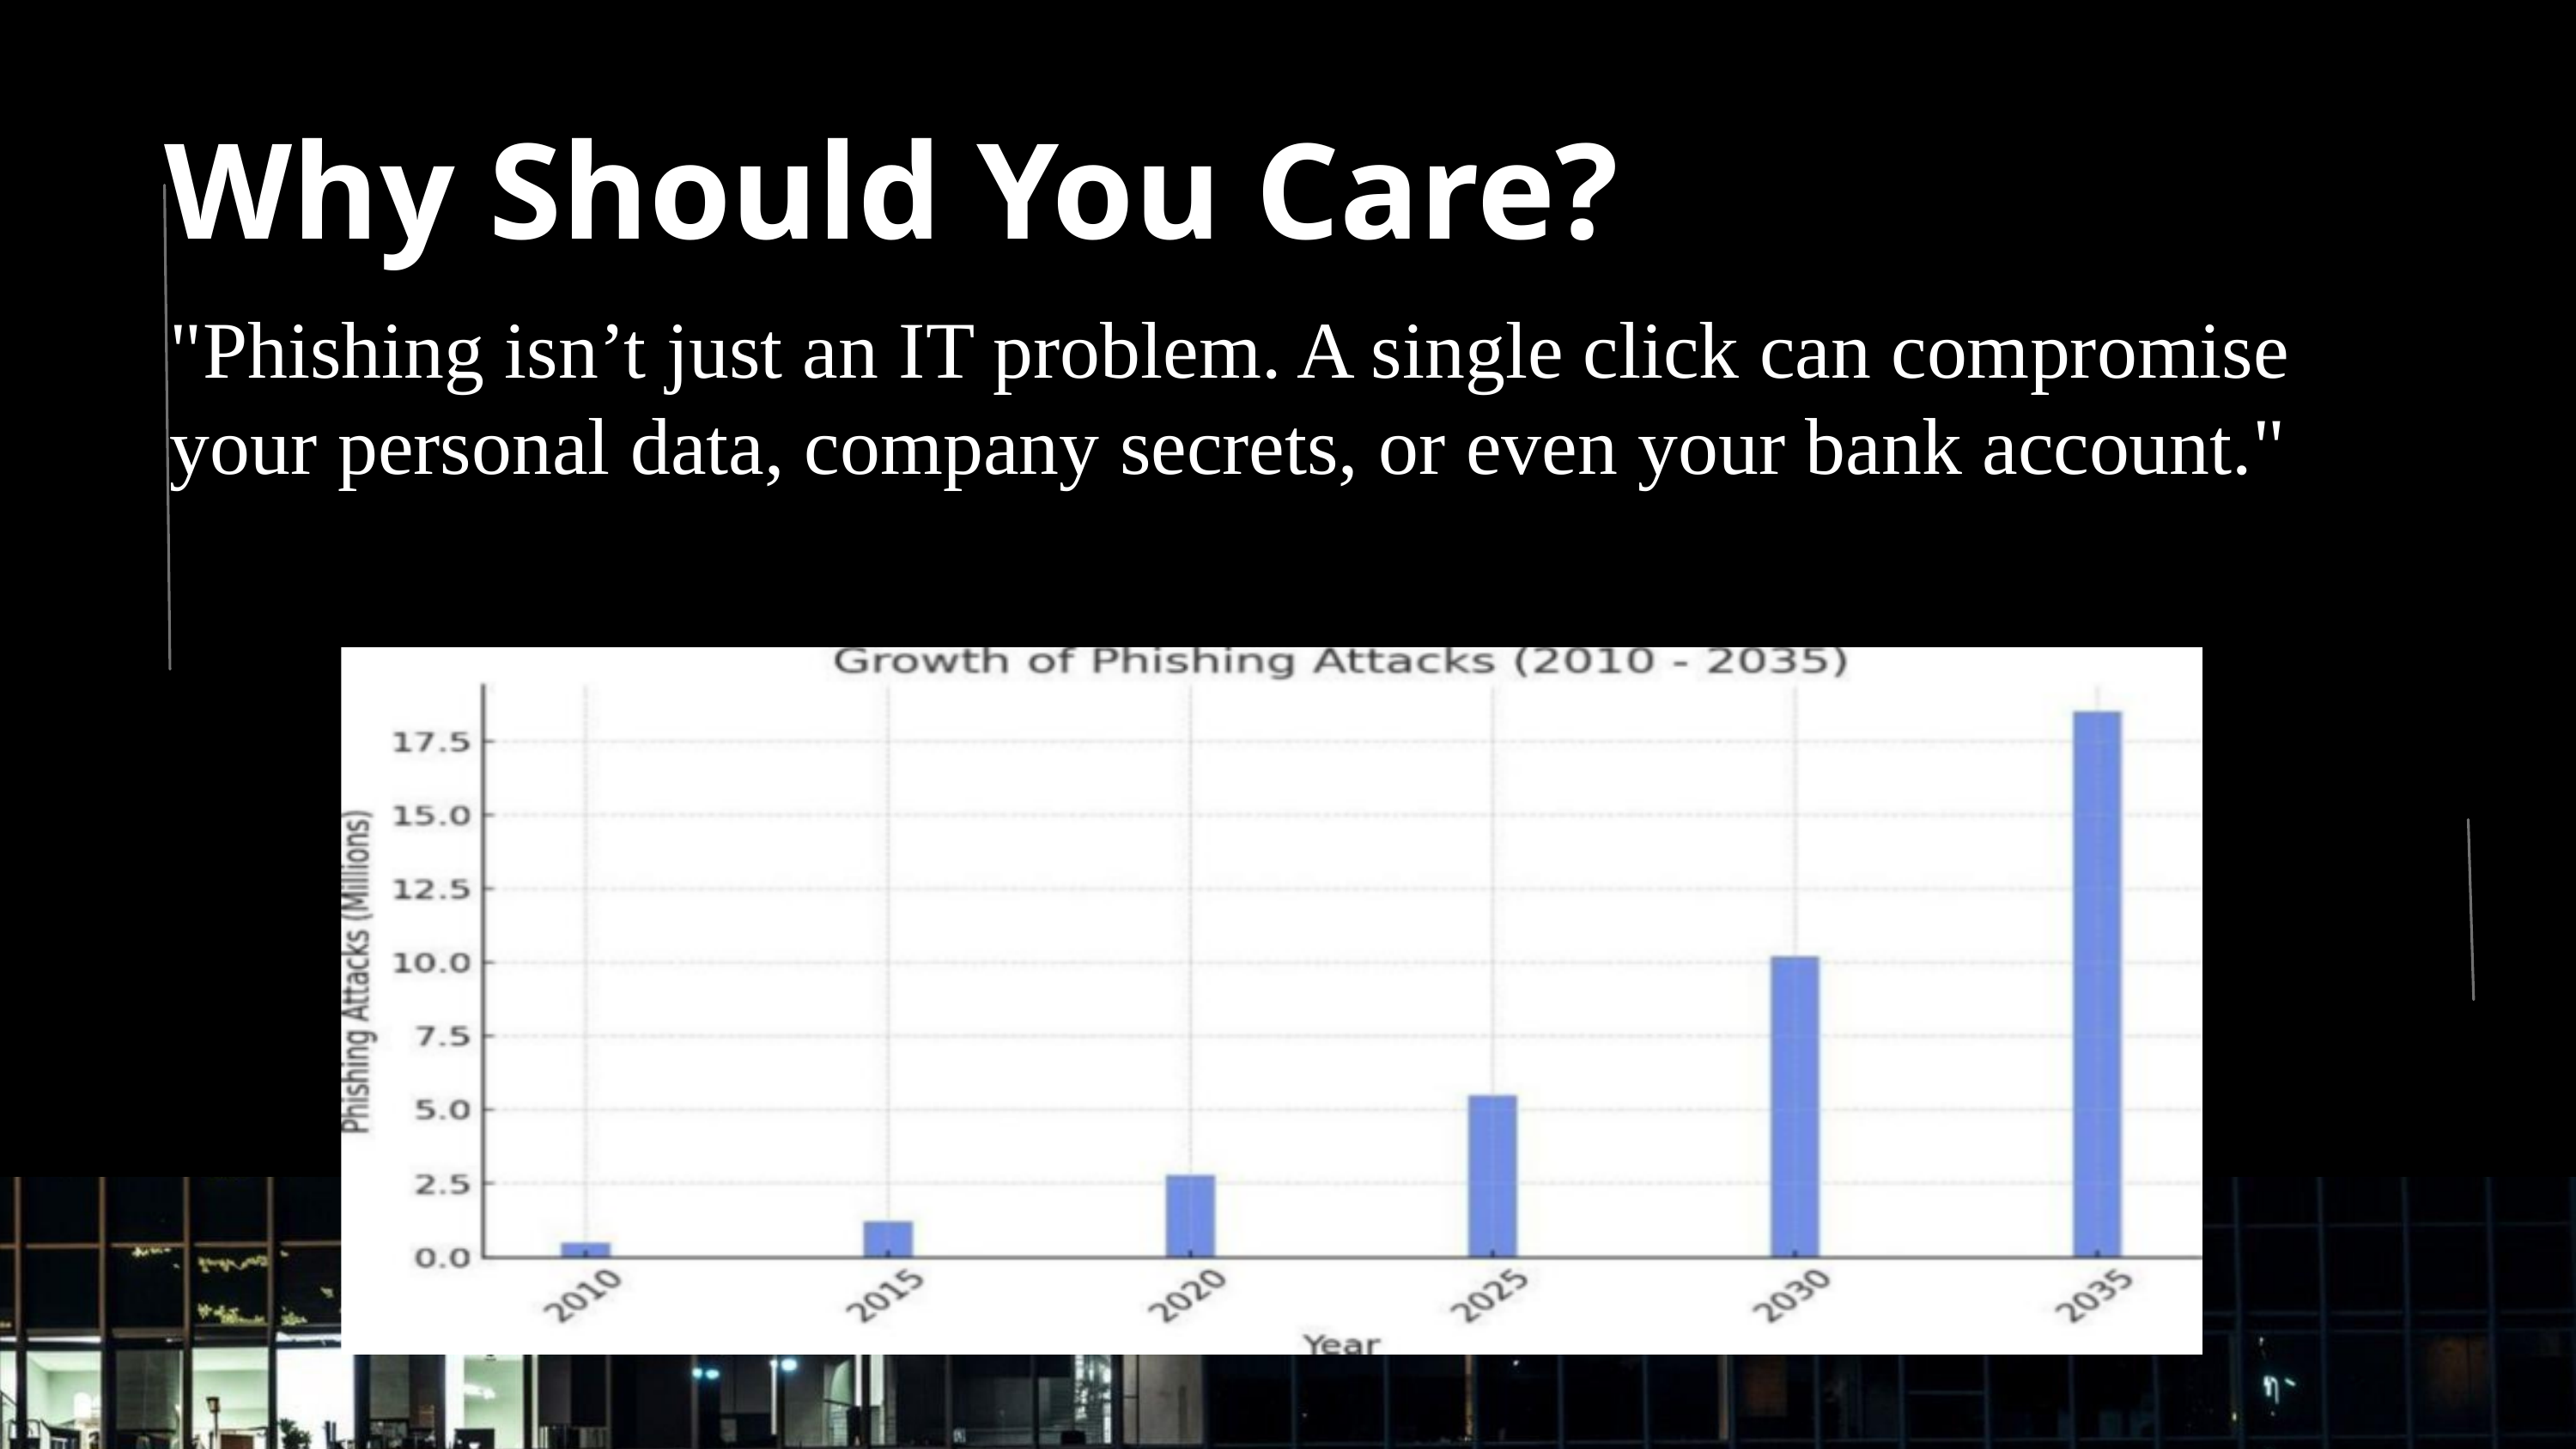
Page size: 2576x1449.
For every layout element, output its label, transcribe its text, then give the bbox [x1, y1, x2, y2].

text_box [164, 63, 1991, 310]
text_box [0, 1177, 2576, 1449]
text_box "Phishing isn’t just an IT problem. A single click can compromise your personal data, company secrets, or even your bank account." [170, 297, 2373, 491]
text_box [341, 647, 2202, 1176]
